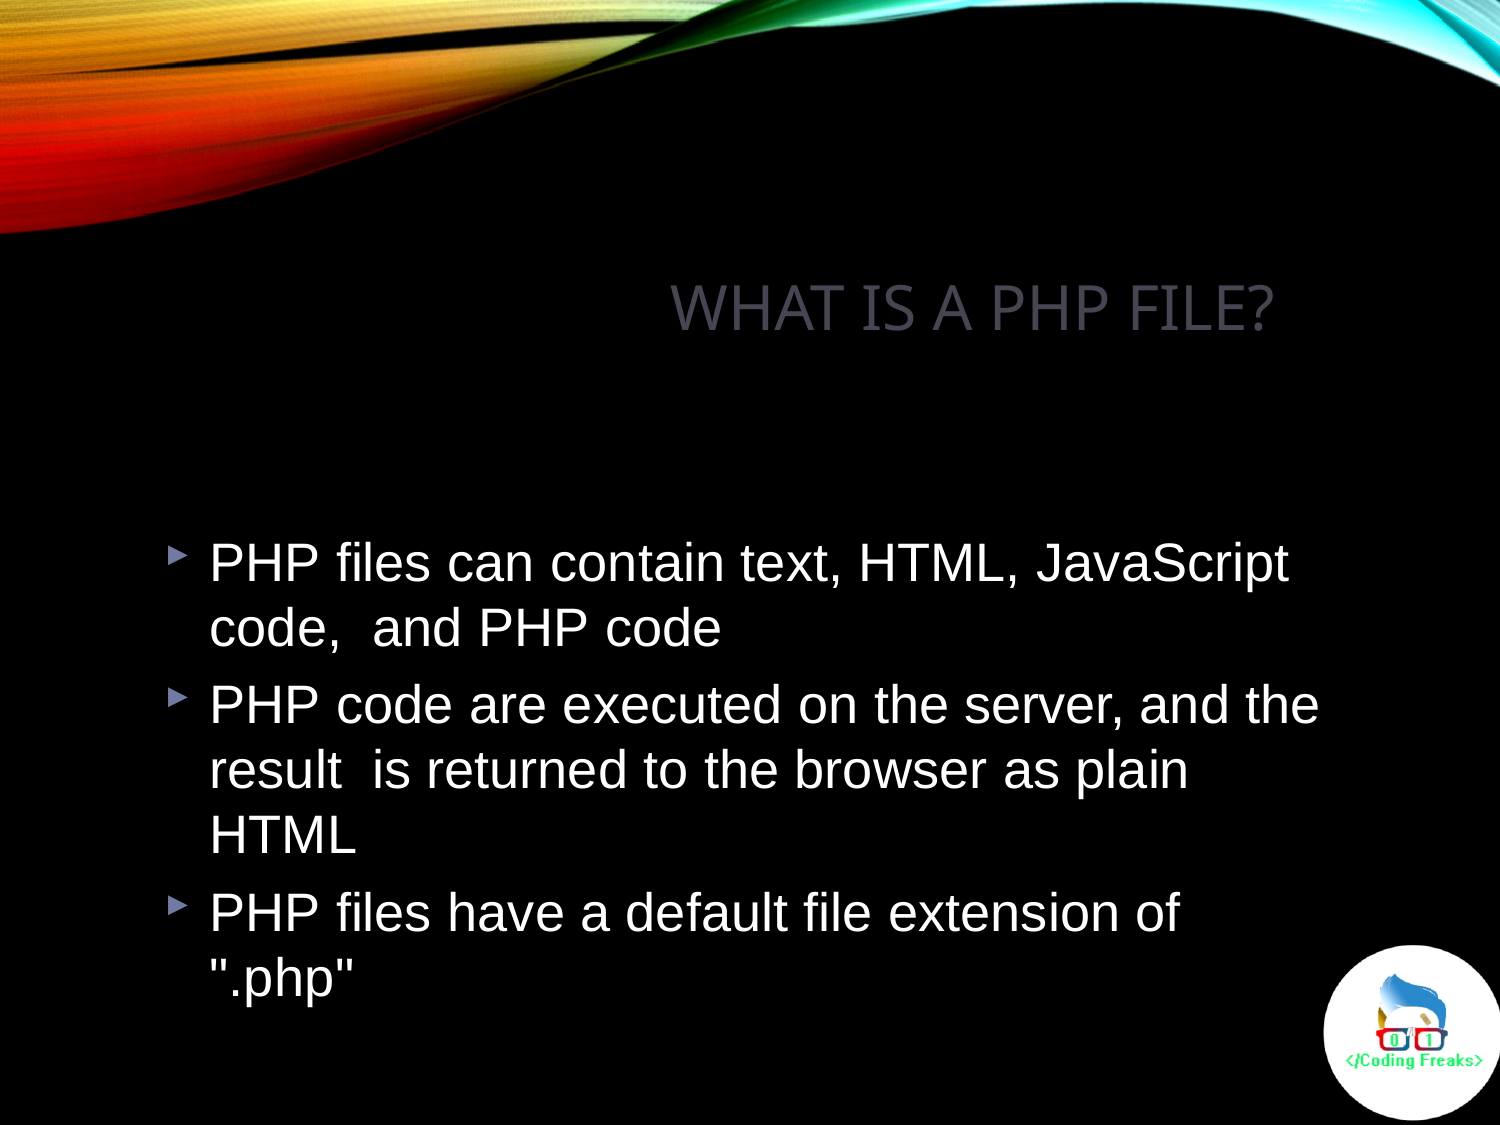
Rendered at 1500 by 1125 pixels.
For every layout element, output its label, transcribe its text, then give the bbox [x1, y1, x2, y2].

title What is a PHP File? [129, 209, 1275, 400]
picture [1315, 940, 1500, 1125]
text_box PHP files can contain text, HTML, JavaScript code, and PHP code PHP code are executed on the server, and the result is returned to the browser as plain HTML PHP files have a default file extension of ".php" [162, 525, 1338, 1007]
picture [0, 0, 1500, 237]
